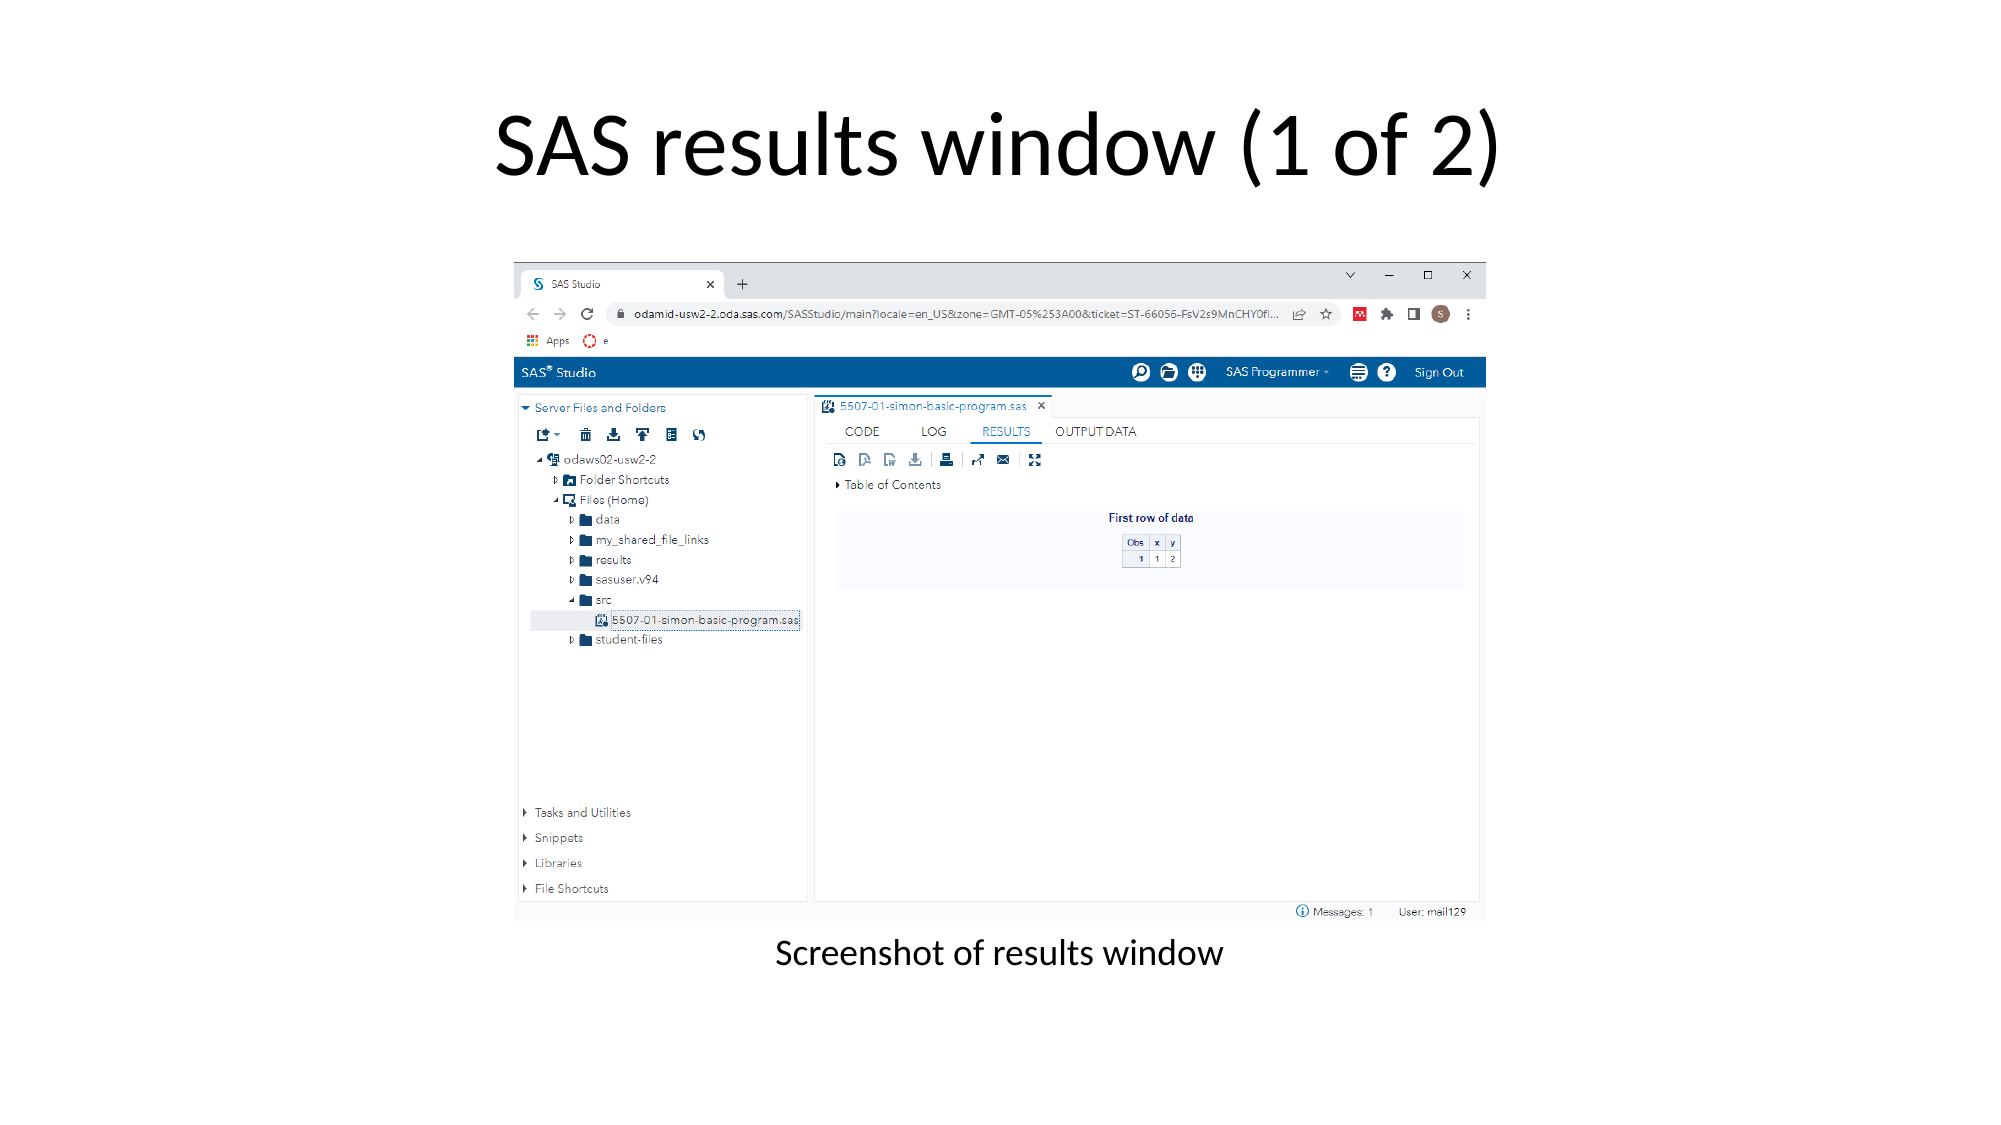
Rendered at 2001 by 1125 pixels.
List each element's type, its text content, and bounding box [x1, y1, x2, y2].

picture [514, 262, 1486, 921]
text_box Screenshot of results window [99, 920, 1900, 1005]
title SAS results window (1 of 2) [99, 45, 1900, 233]
